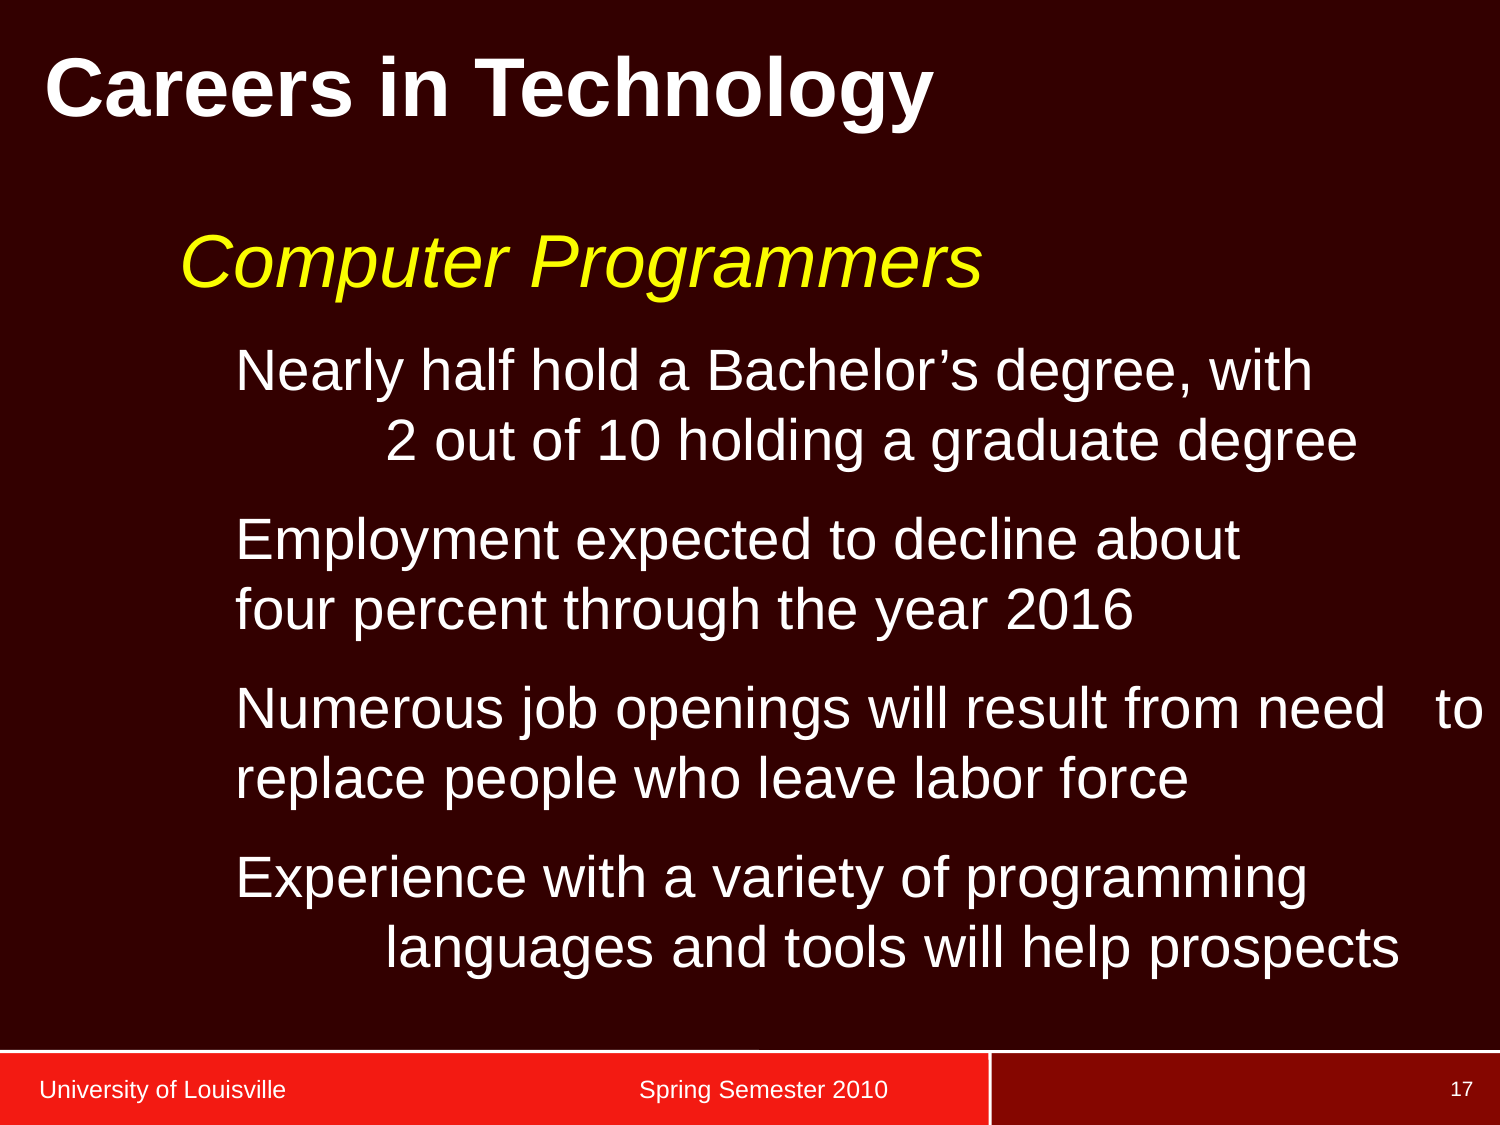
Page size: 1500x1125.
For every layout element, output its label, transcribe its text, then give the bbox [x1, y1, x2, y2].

title Careers in Technology [29, 25, 1440, 214]
list Computer Programmers Nearly half hold a Bachelor’s degree, with 2 out of 10 holding a graduate degree Employment expected to decline about four percent through the year 2016 Numerous job openings will result from need to replace people who leave labor force Experience with a variety of programming languages and tools will help prospects [164, 204, 1500, 1037]
text_box University of Louisville Spring Semester 2010 [24, 1062, 983, 1114]
